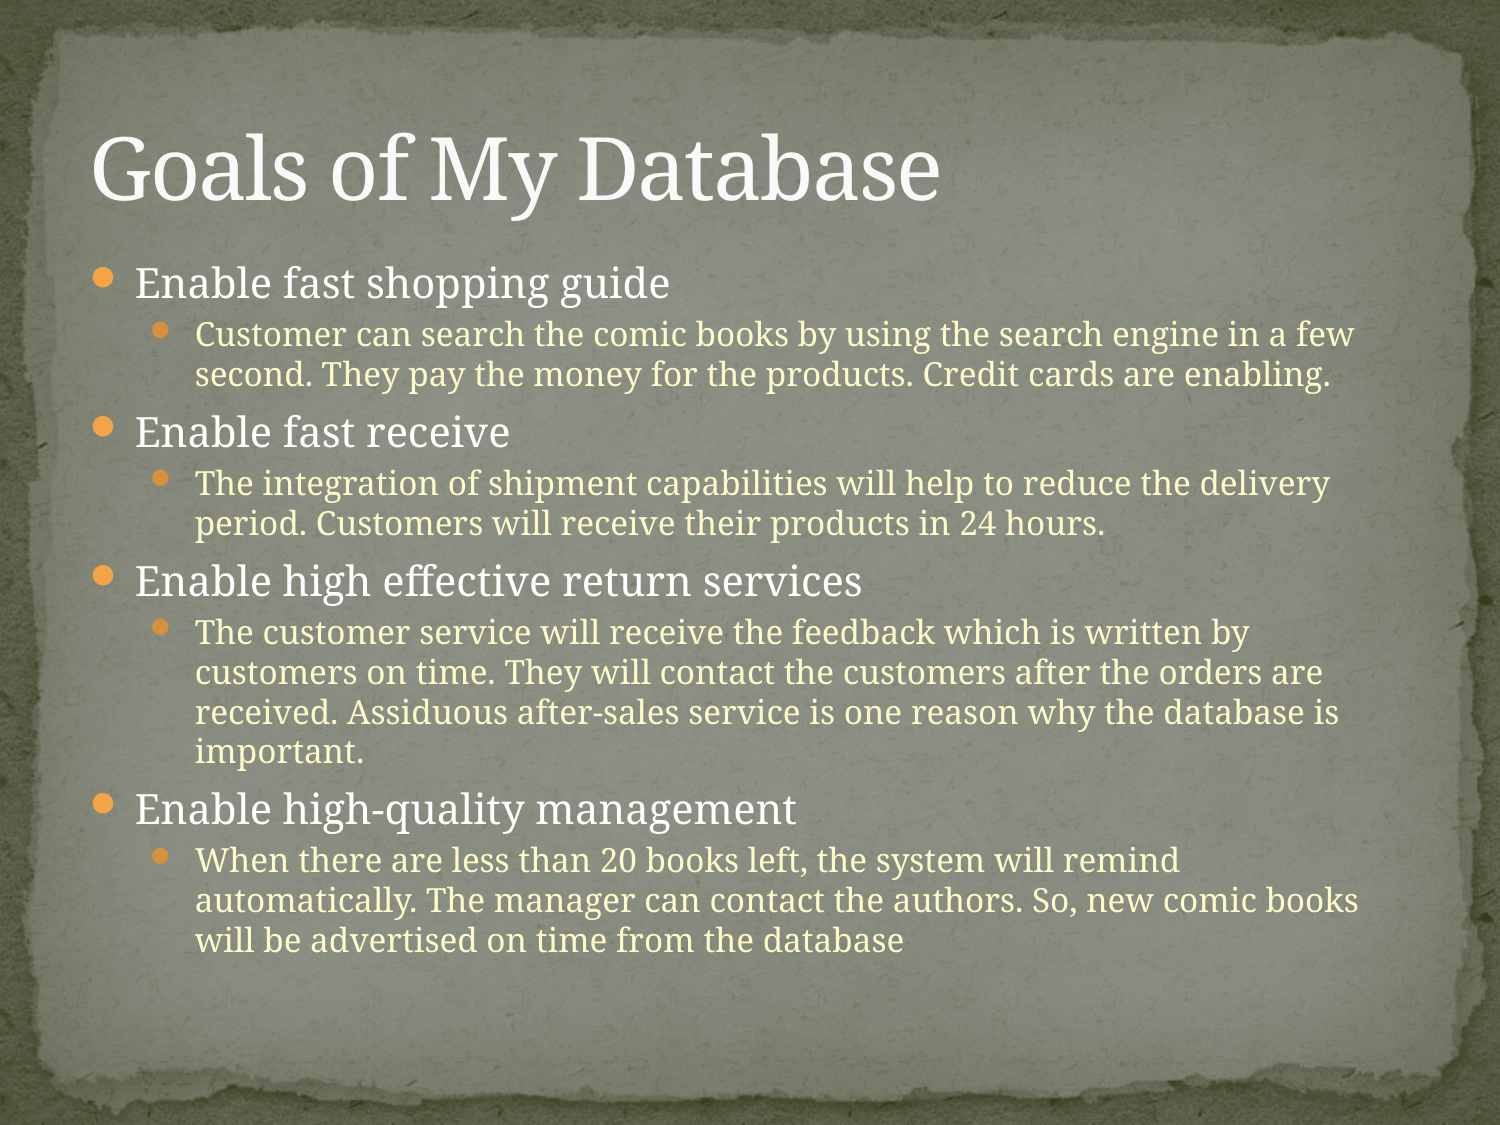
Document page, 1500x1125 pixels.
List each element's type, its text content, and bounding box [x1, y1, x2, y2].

list Enable fast shopping guide Customer can search the comic books by using the search engine in a few second. They pay the money for the products. Credit cards are enabling. Enable fast receive The integration of shipment capabilities will help to reduce the delivery period. Customers will receive their products in 24 hours. Enable high effective return services The customer service will receive the feedback which is written by customers on time. They will contact the customers after the orders are received. Assiduous after-sales service is one reason why the database is important. Enable high-quality management When there are less than 20 books left, the system will remind automatically. The manager can contact the authors. So, new comic books will be advertised on time from the database [75, 249, 1425, 1000]
title Goals of My Database [74, 24, 1425, 225]
